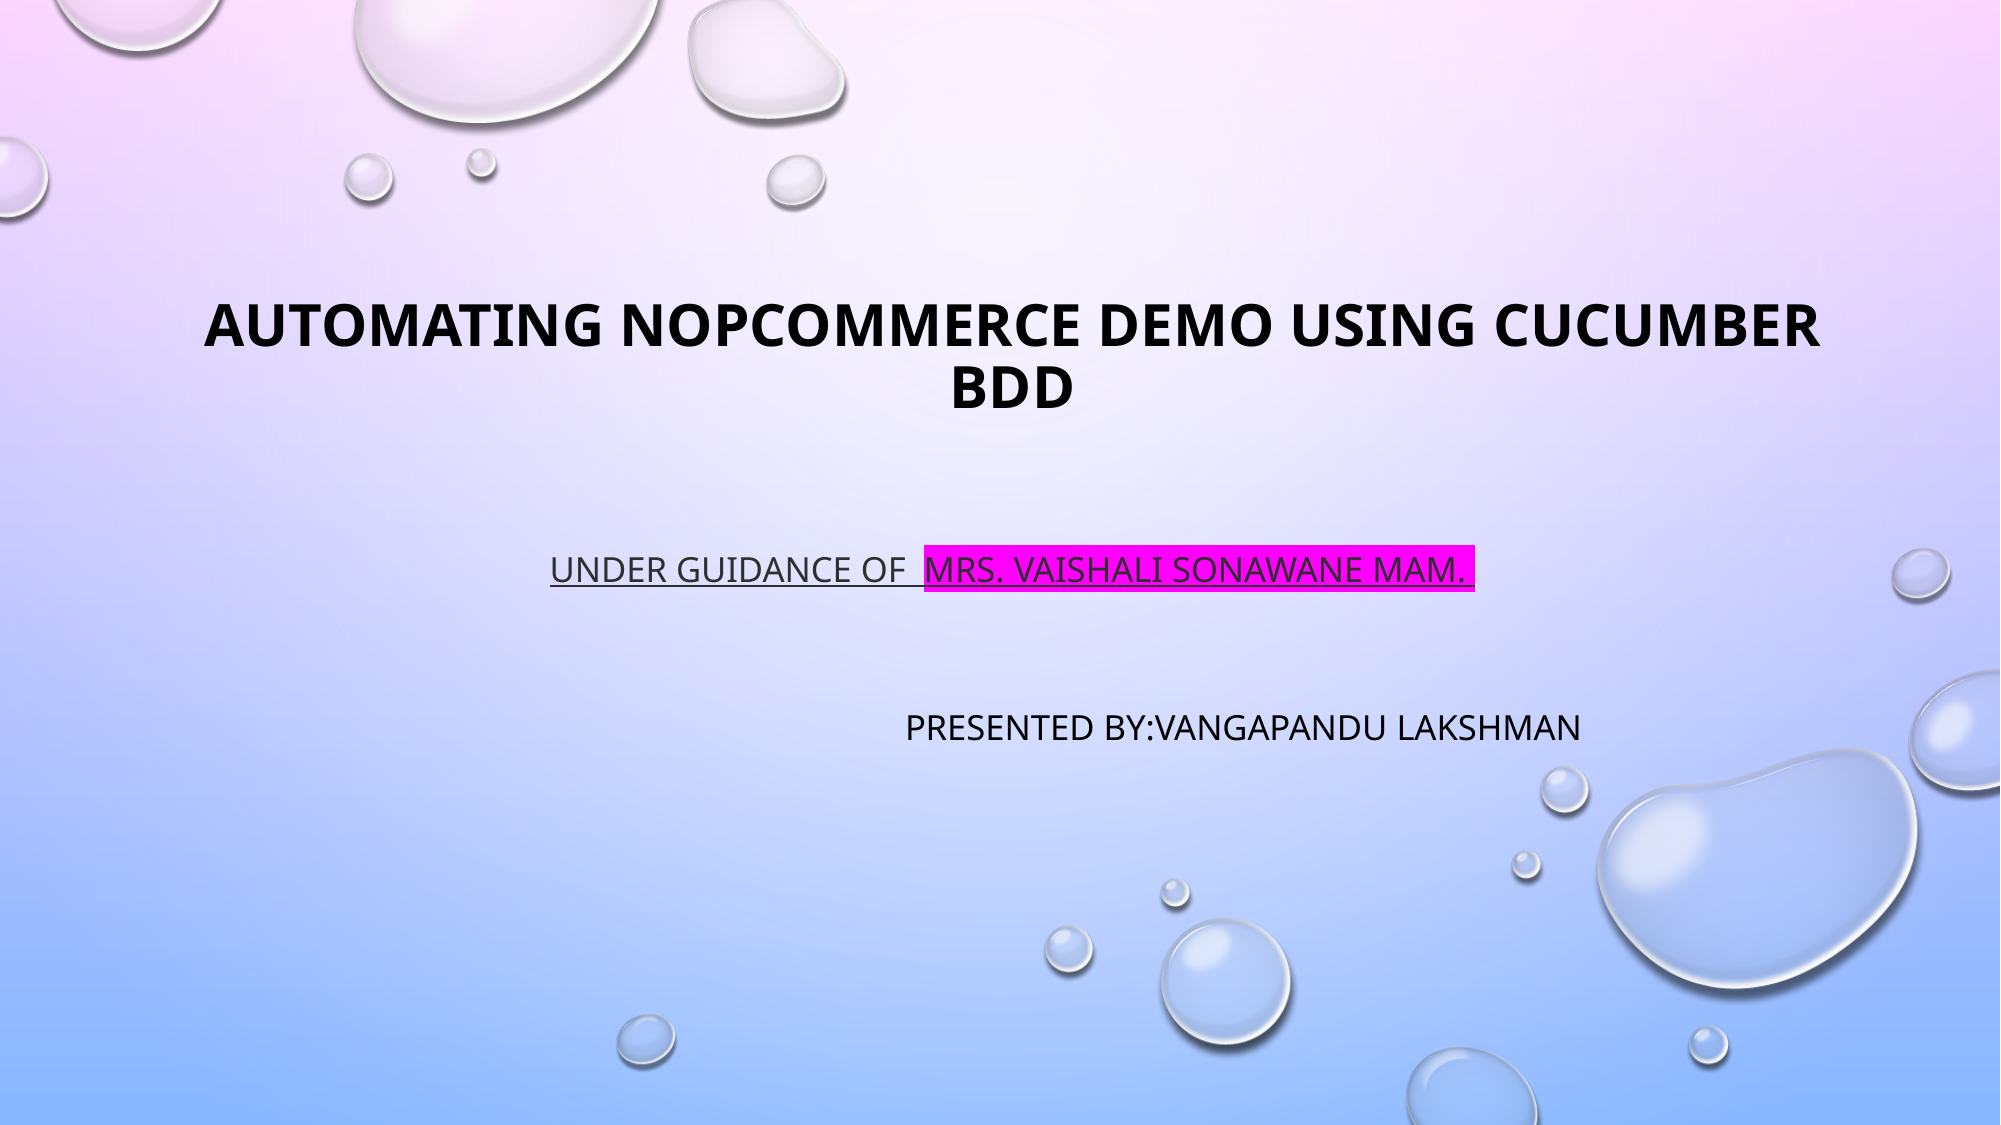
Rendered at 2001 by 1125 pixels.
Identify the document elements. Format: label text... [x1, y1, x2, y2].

subtitle Under Guidance of Mrs. Vaishali Sonawane Mam. presented By:Vangapandu lakshman [299, 531, 1726, 757]
title Automating nopCommerce Demo using Cucumber BDD [125, 254, 1900, 499]
picture [0, 0, 2000, 1125]
